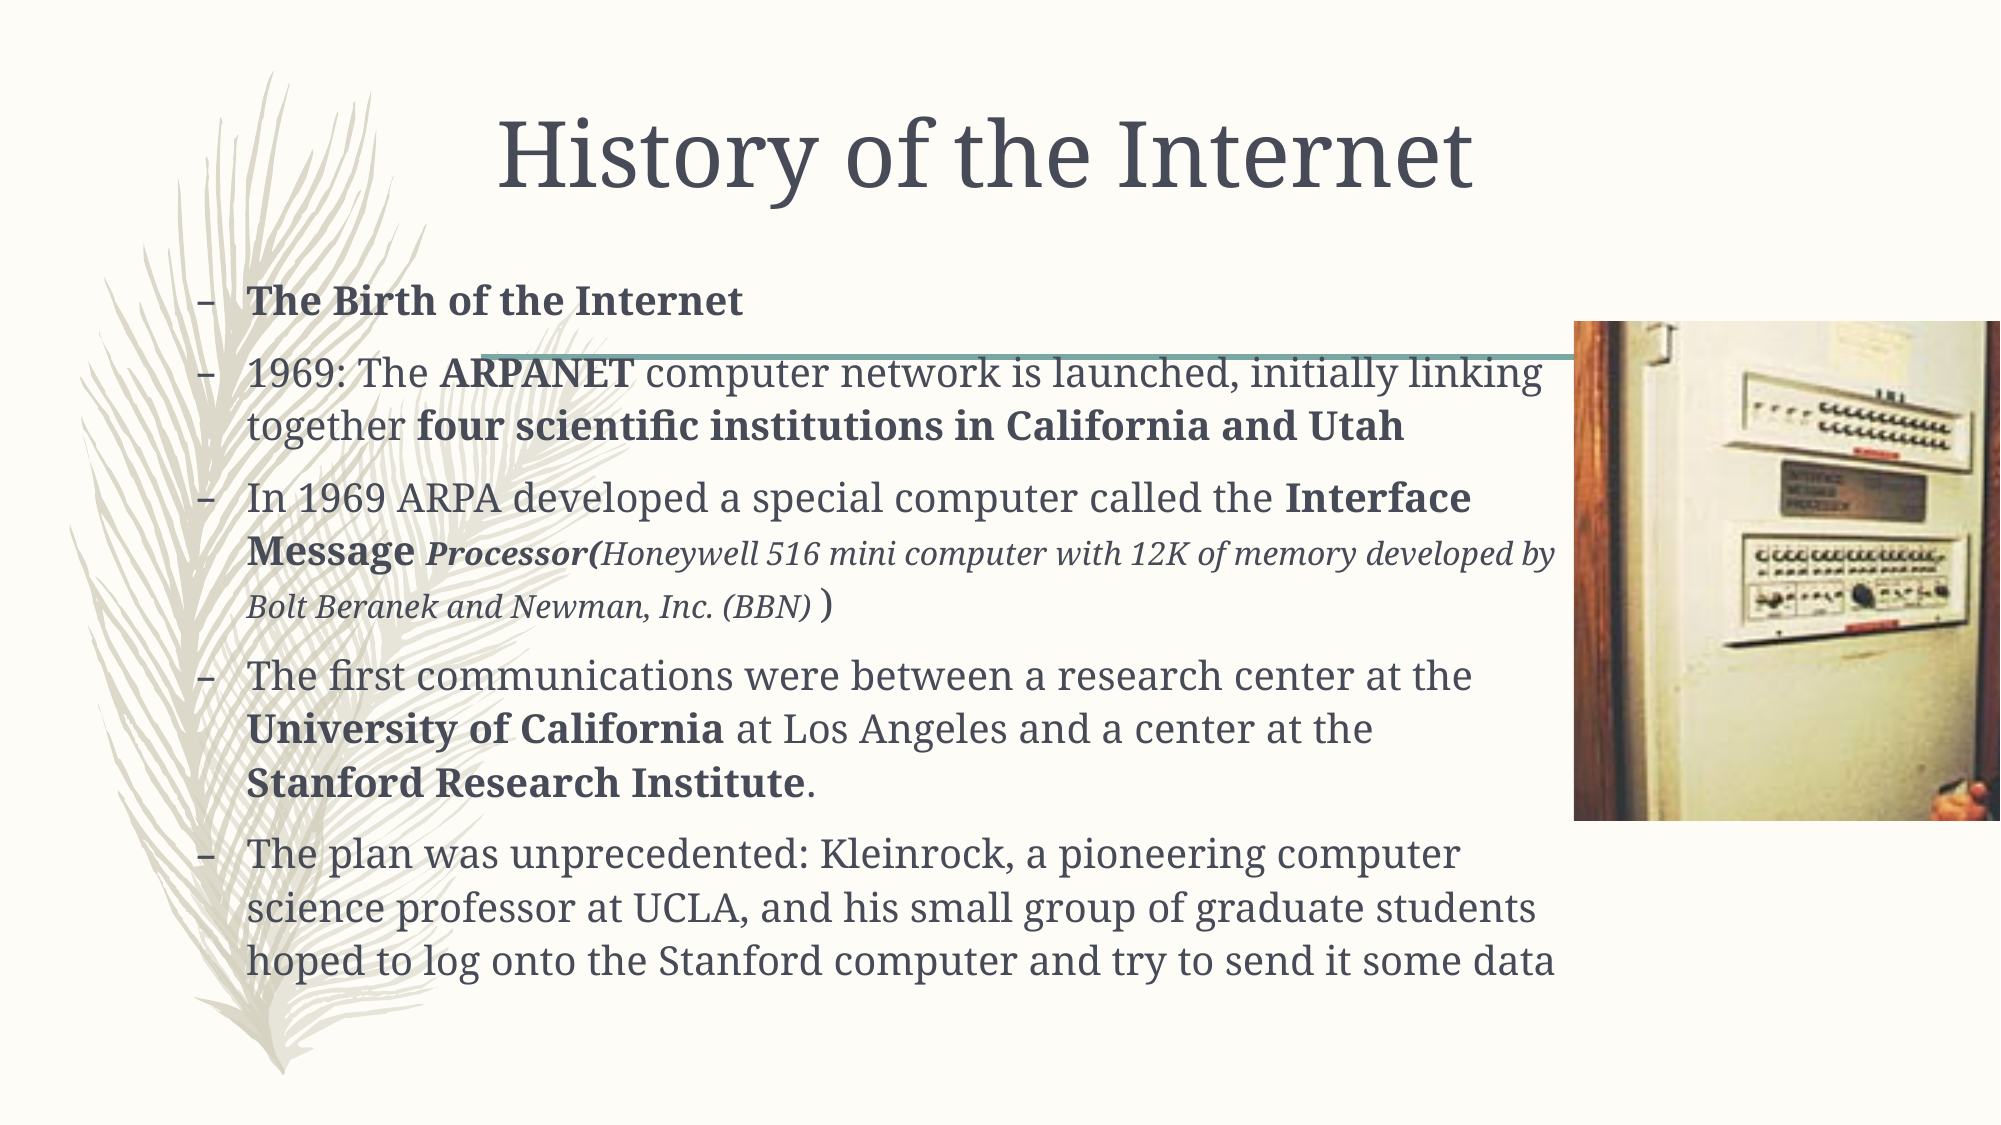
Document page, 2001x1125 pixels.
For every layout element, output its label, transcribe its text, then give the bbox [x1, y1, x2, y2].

picture [1573, 320, 2000, 822]
list The Birth of the Internet 1969: The ARPANET computer network is launched, initially linking together four scientific institutions in California and Utah In 1969 ARPA developed a special computer called the Interface Message Processor(Honeywell 516 mini computer with 12K of memory developed by Bolt Beranek and Newman, Inc. (BBN) ) The first communications were between a research center at the University of California at Los Angeles and a center at the Stanford Research Institute. The plan was unprecedented: Kleinrock, a pioneering computer science professor at UCLA, and his small group of graduate students hoped to log onto the Stanford computer and try to send it some data [181, 262, 1574, 1013]
title History of the Internet [481, 93, 1920, 320]
